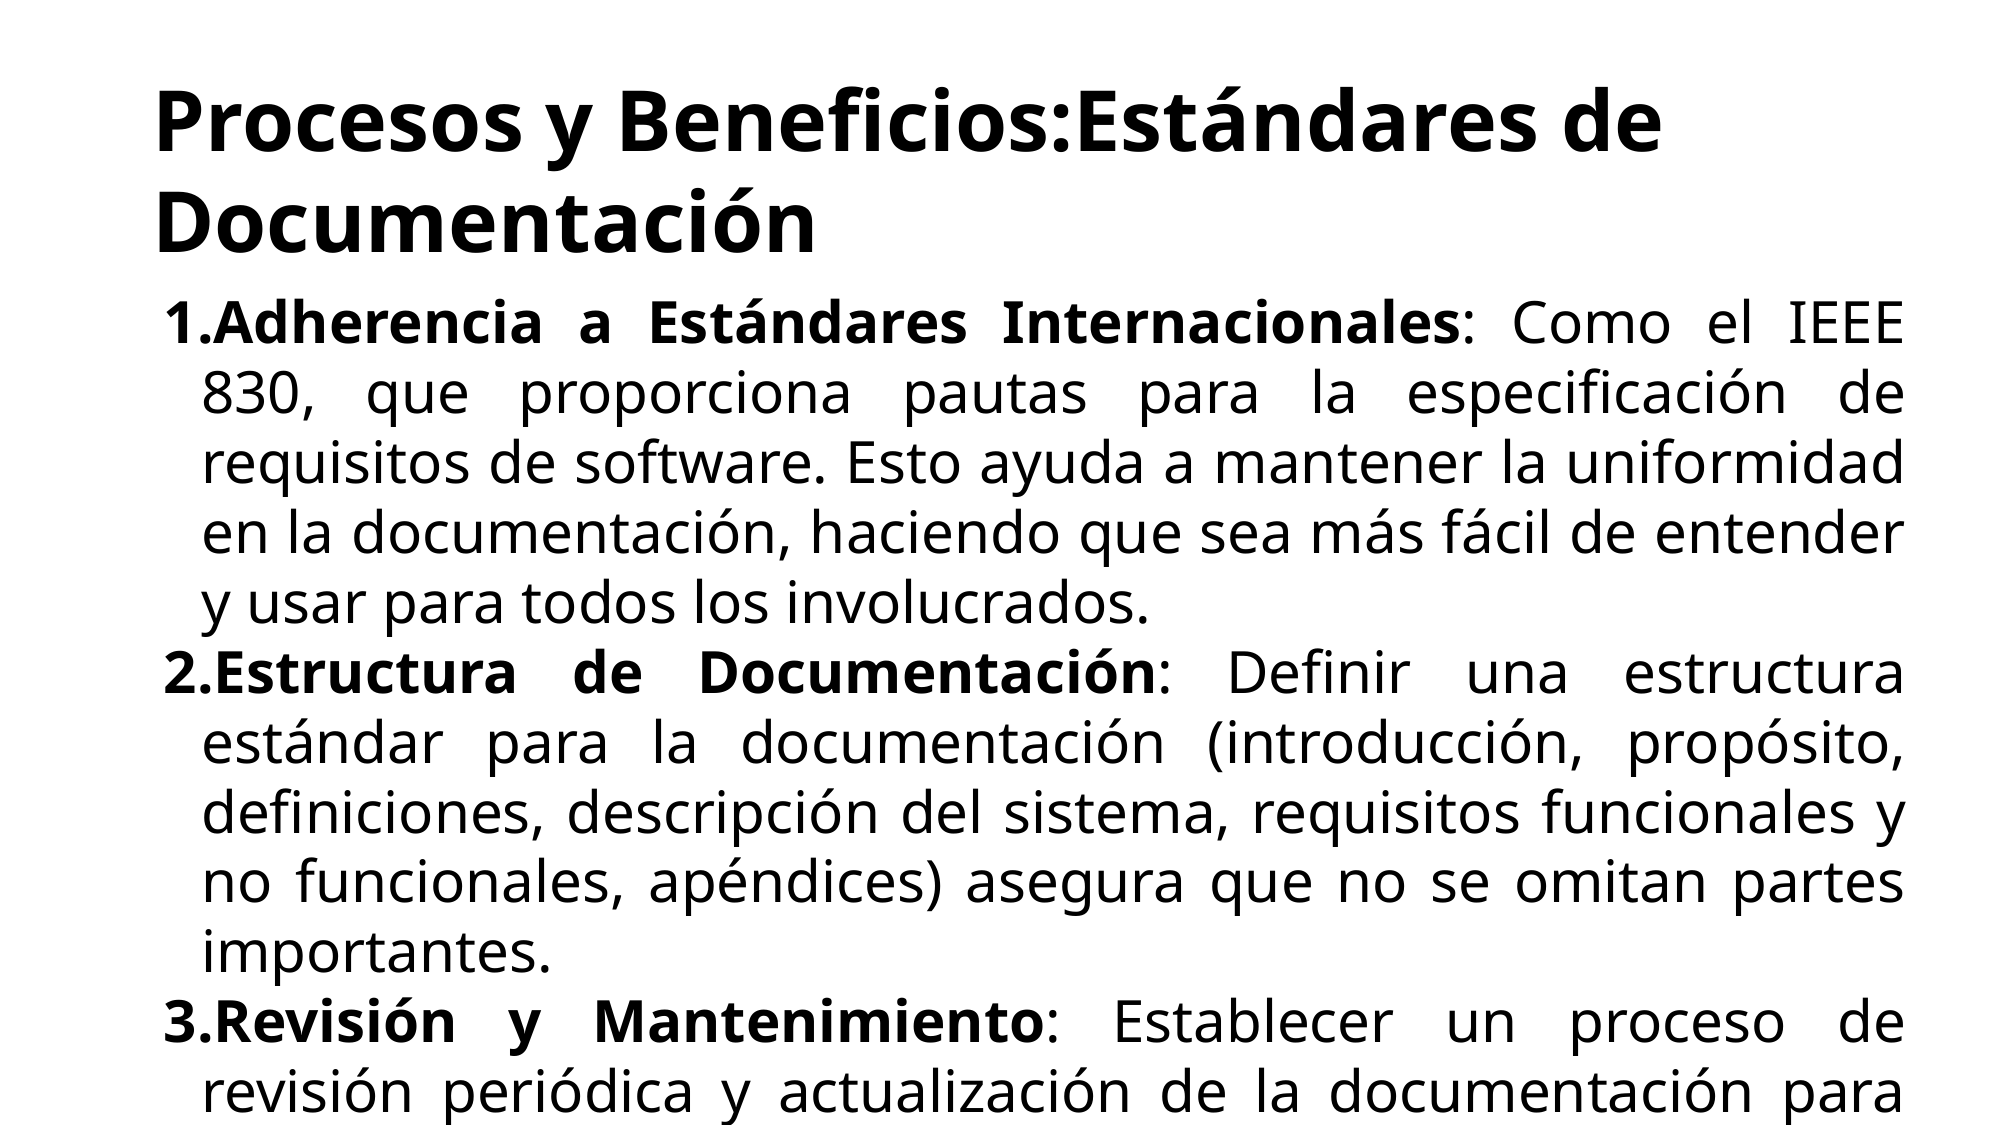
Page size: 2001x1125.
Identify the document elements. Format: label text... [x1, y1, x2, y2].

list Adherencia a Estándares Internacionales: Como el IEEE 830, que proporciona pautas para la especificación de requisitos de software. Esto ayuda a mantener la uniformidad en la documentación, haciendo que sea más fácil de entender y usar para todos los involucrados. Estructura de Documentación: Definir una estructura estándar para la documentación (introducción, propósito, definiciones, descripción del sistema, requisitos funcionales y no funcionales, apéndices) asegura que no se omitan partes importantes. Revisión y Mantenimiento: Establecer un proceso de revisión periódica y actualización de la documentación para reflejar los cambios en los requisitos y asegurar que la documentación permanezca relevante y precisa. [149, 277, 1922, 1125]
title Procesos y Beneficios:Estándares de Documentación [137, 59, 2000, 278]
